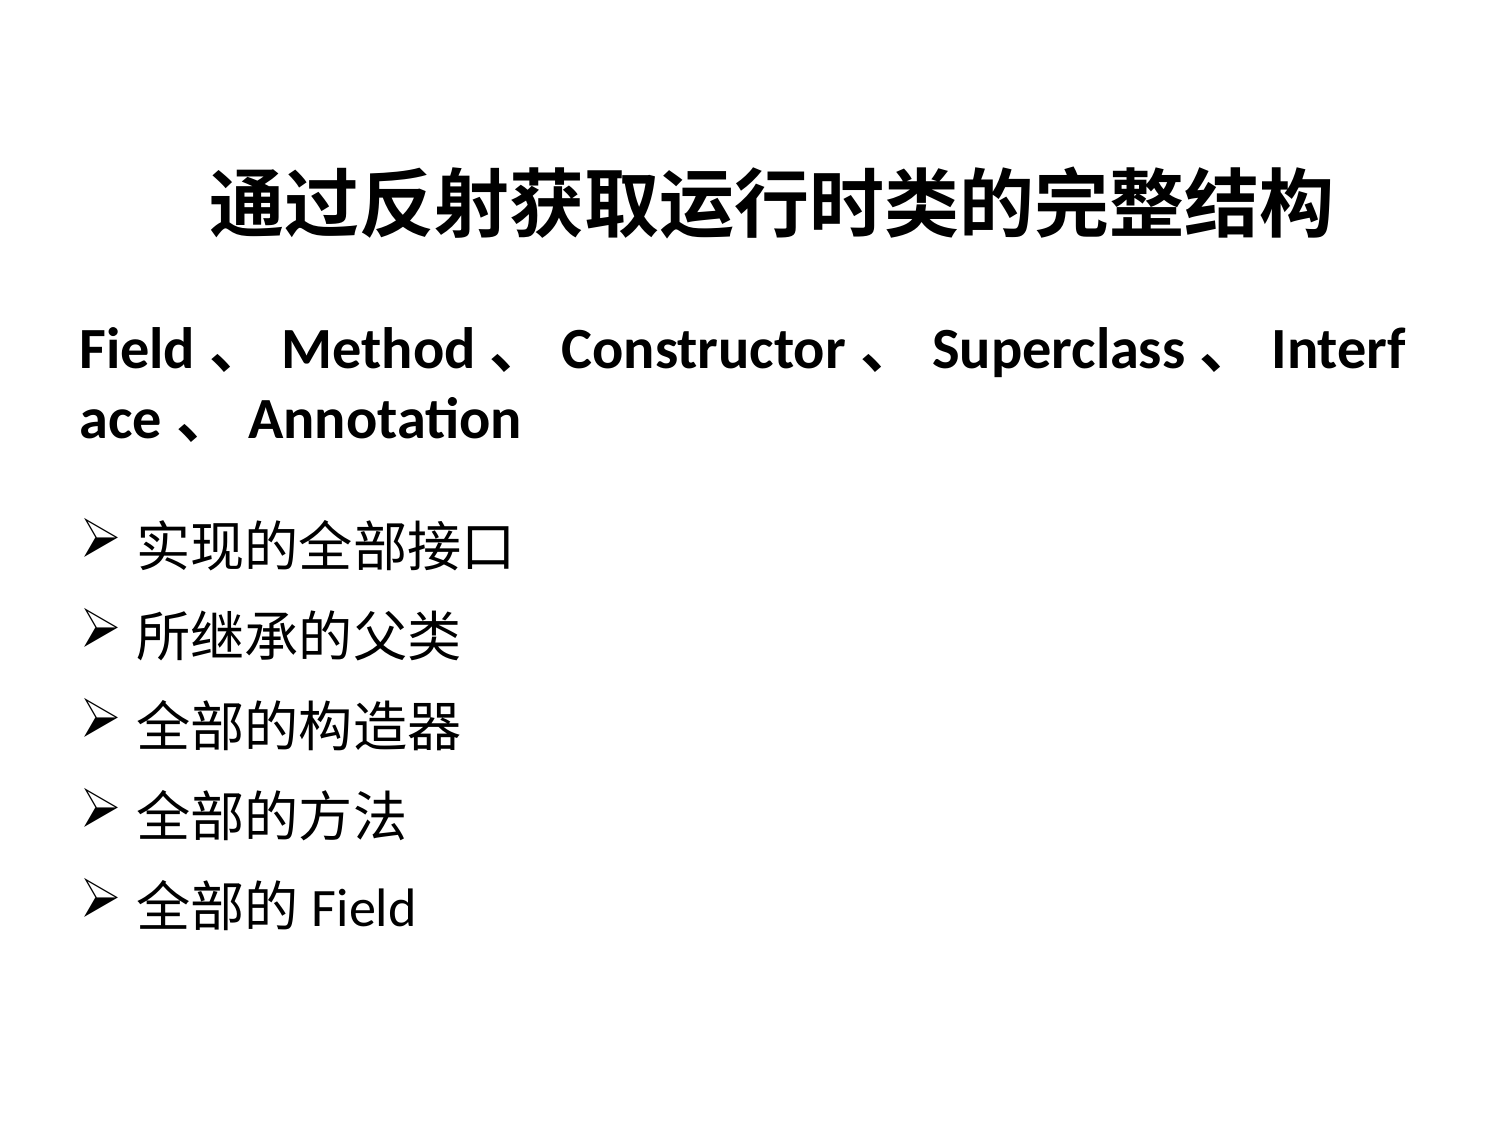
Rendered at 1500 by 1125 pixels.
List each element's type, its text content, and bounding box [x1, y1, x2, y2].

text_box Field、Method、Constructor、Superclass、Interface、Annotation 实现的全部接口 所继承的父类 全部的构造器 全部的方法 全部的Field [64, 302, 1436, 945]
text_box 通过反射获取运行时类的完整结构 [194, 148, 1365, 254]
